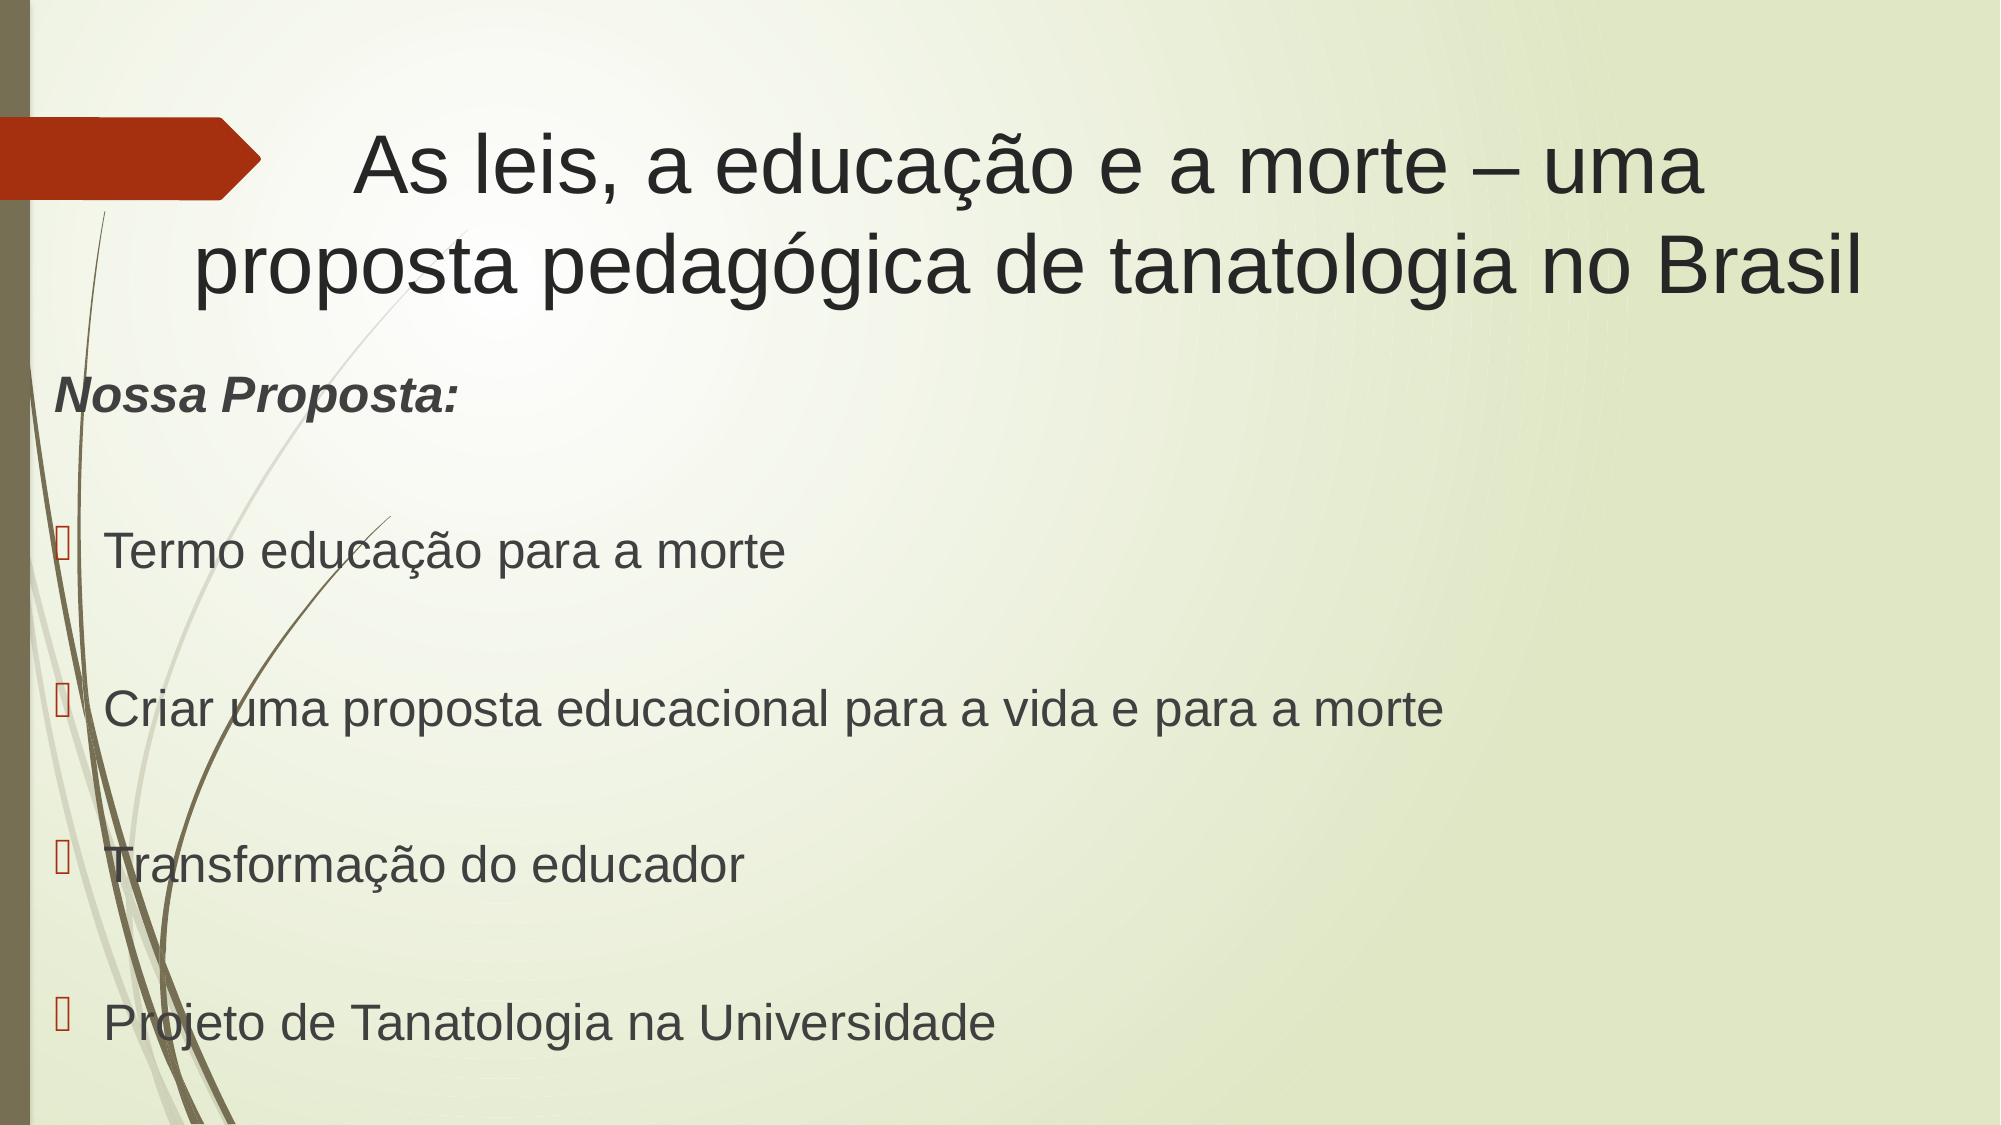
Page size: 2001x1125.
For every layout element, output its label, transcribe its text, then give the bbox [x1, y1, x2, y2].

list Nossa Proposta: Termo educação para a morte Criar uma proposta educacional para a vida e para a morte Transformação do educador Projeto de Tanatologia na Universidade [39, 299, 1961, 1066]
title As leis, a educação e a morte – uma proposta pedagógica de tanatologia no Brasil [171, 102, 1888, 299]
